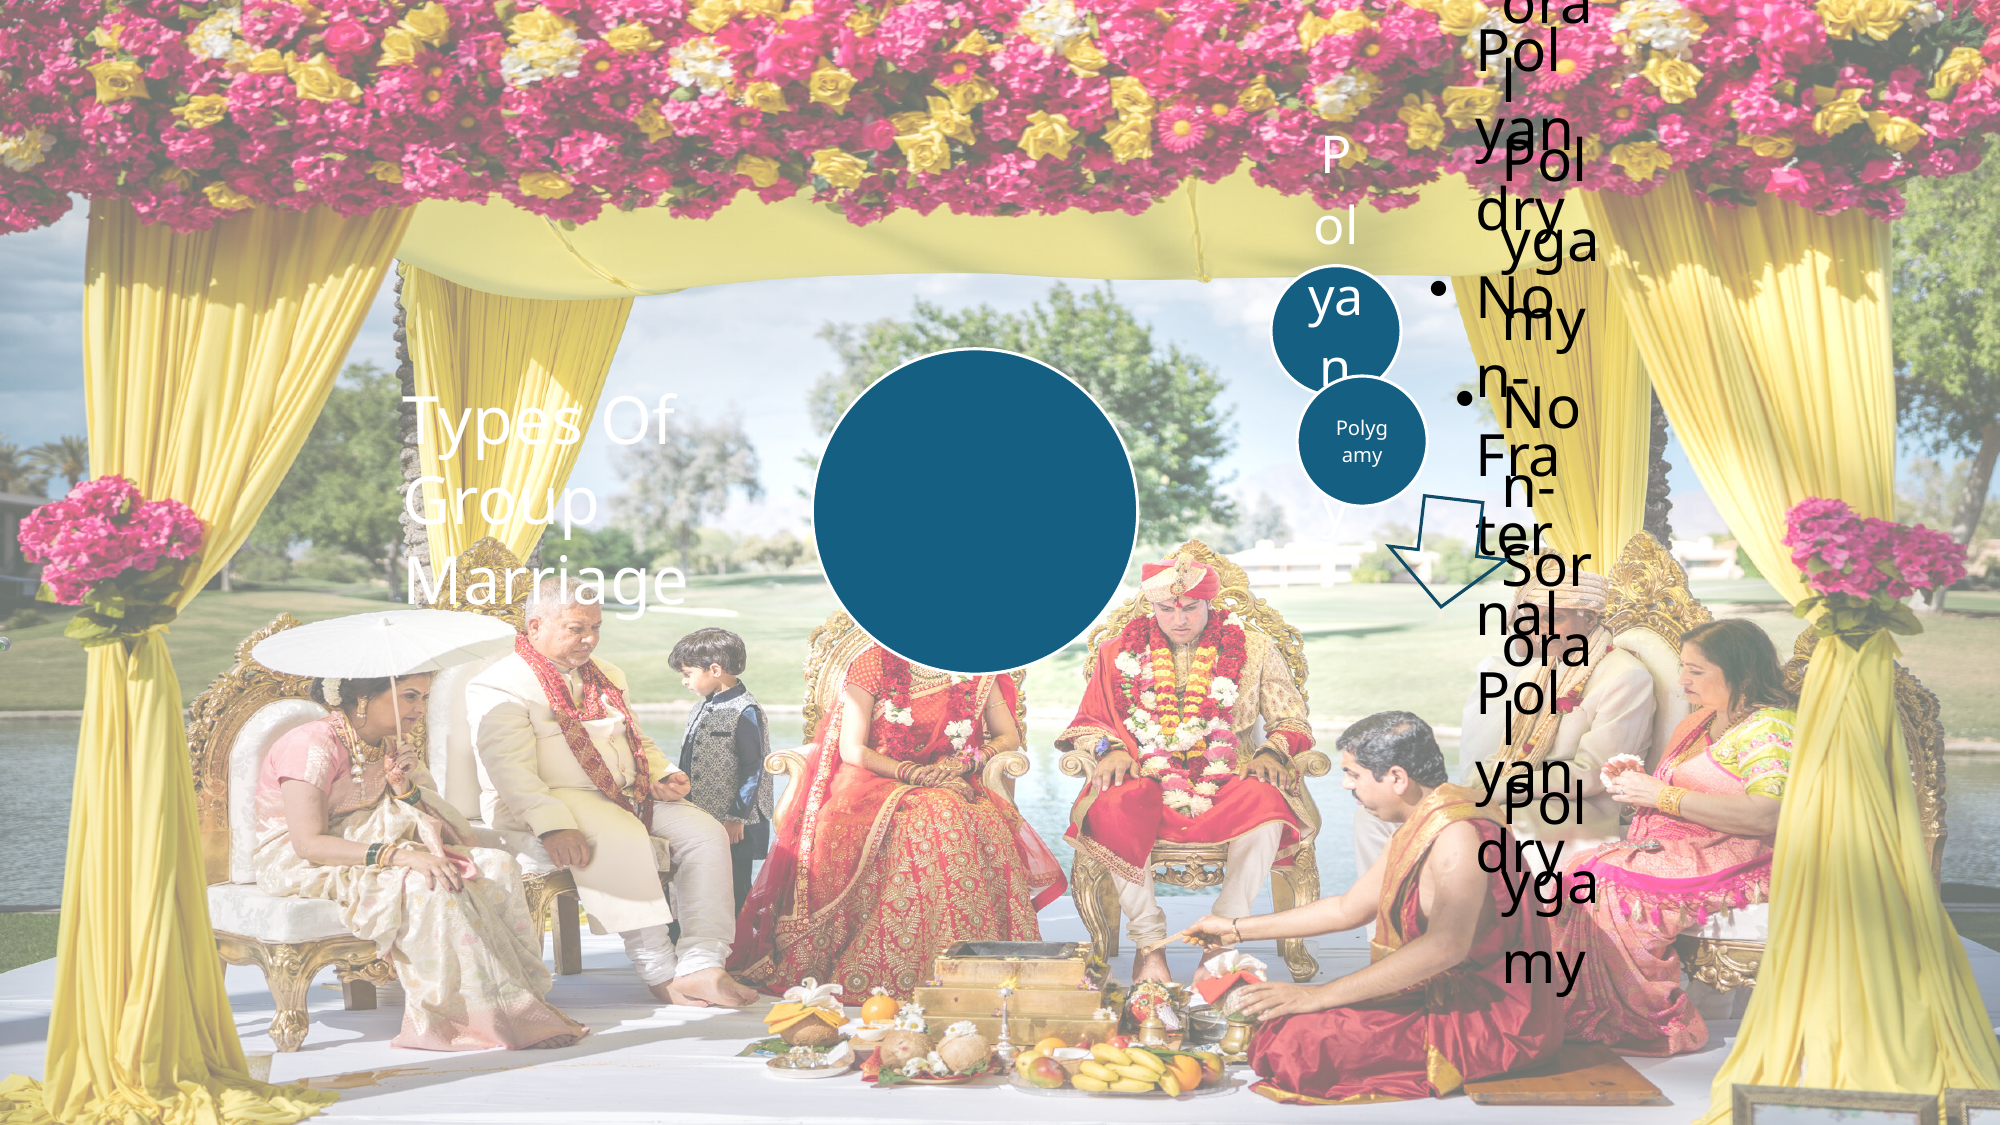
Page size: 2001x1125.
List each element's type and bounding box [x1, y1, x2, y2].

text_box [1627, 0, 2000, 1125]
text_box [0, 0, 323, 1125]
text_box [323, 0, 1627, 1125]
